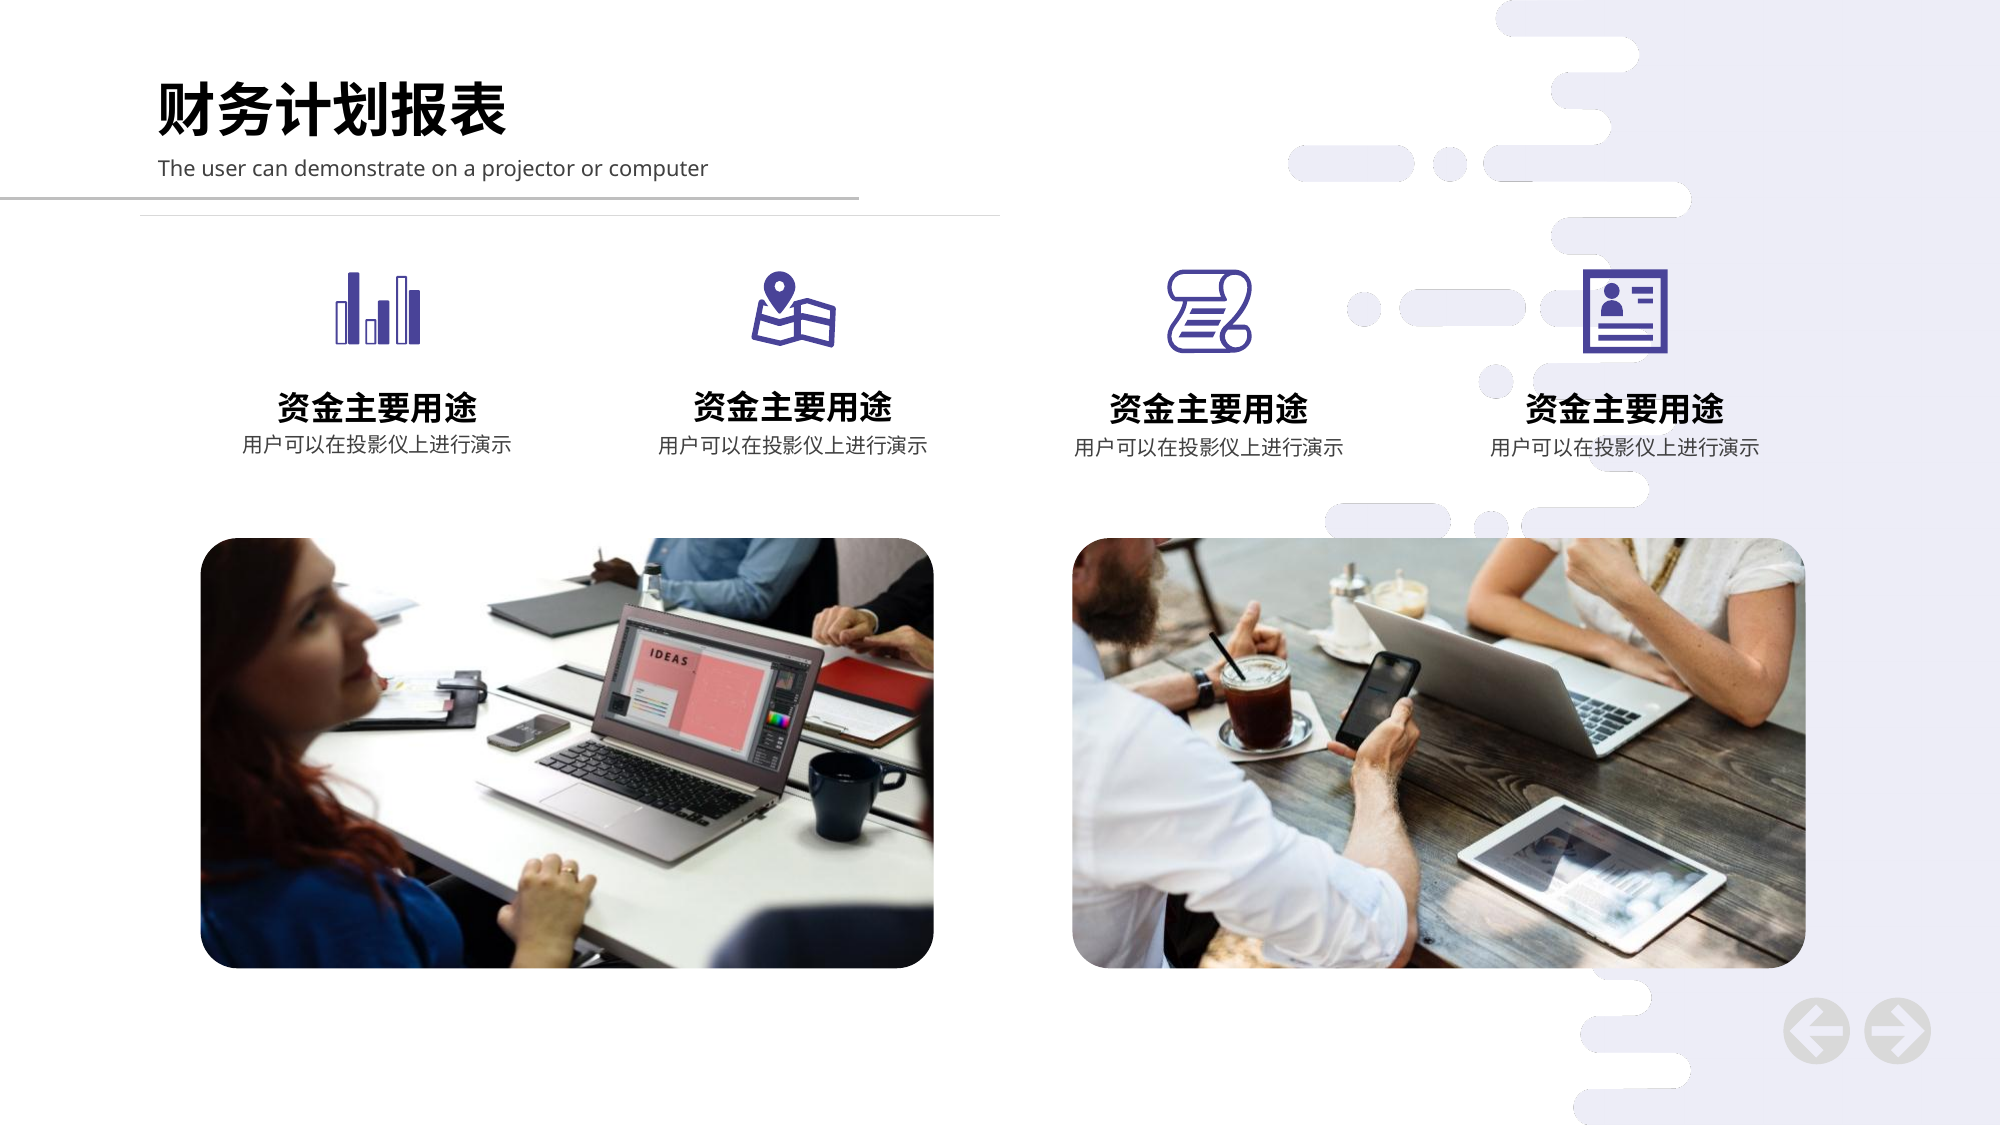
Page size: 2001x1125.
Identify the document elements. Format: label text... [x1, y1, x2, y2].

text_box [589, 271, 998, 463]
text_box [174, 272, 582, 462]
text_box 财务计划报表 [143, 65, 700, 143]
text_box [1005, 269, 1413, 465]
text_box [1421, 269, 1829, 465]
picture [1072, 0, 2000, 1125]
picture [200, 538, 934, 969]
text_box The user can demonstrate on a projector or computer [143, 143, 797, 188]
